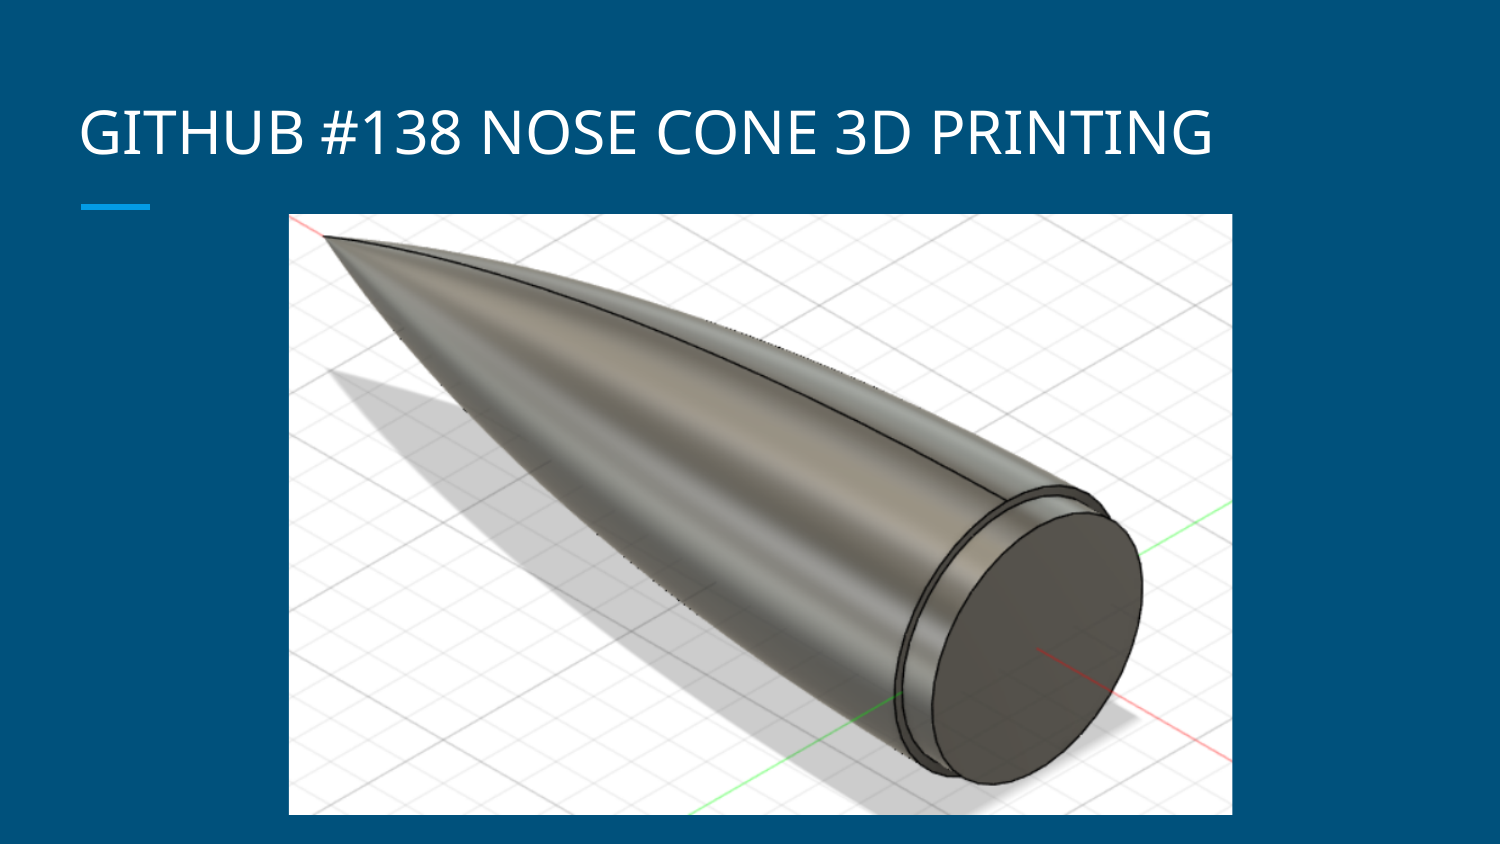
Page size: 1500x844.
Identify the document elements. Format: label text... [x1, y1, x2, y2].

title GITHUB #138 NOSE CONE 3D PRINTING [63, 75, 1437, 188]
picture [289, 215, 1232, 814]
